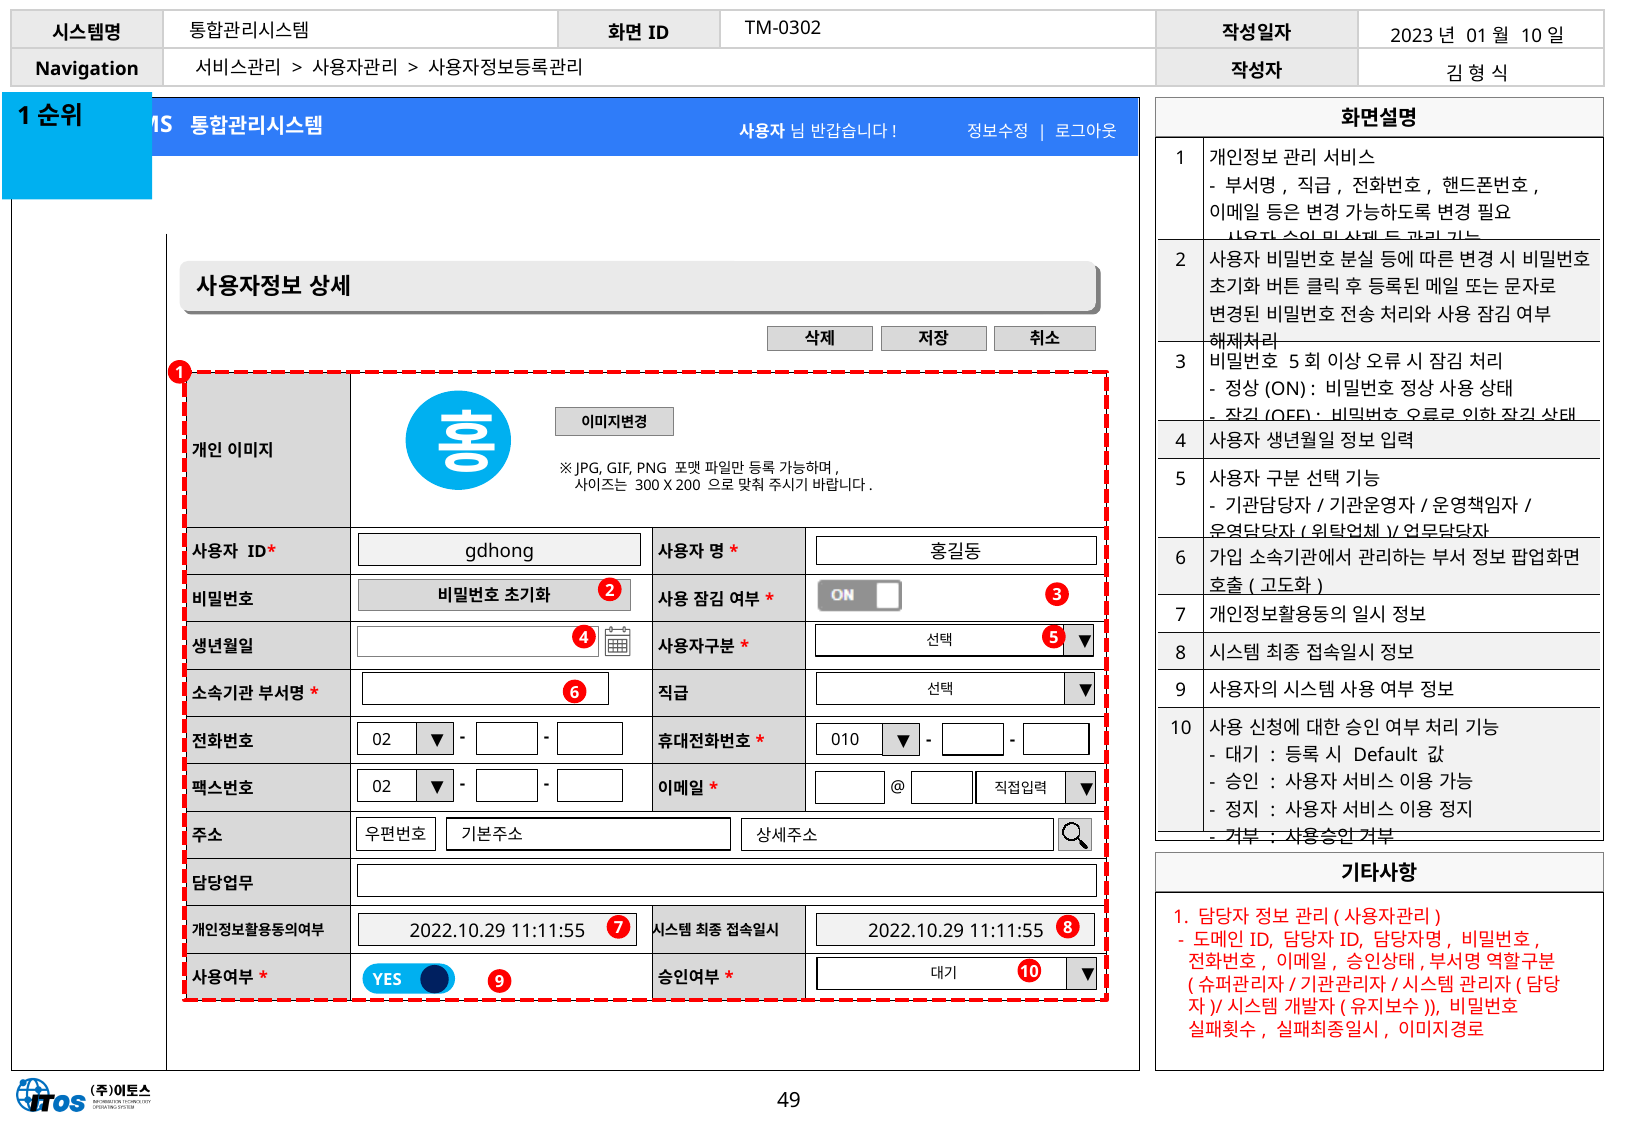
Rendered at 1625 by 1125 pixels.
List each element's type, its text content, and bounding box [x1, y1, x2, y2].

picture [5, 1070, 169, 1123]
text_box 1. 담당자 정보 관리(사용자관리) - 도메인ID, 담당자ID, 담당자명, 비밀번호, 전화번호, 이메일, 승인상태,부서명 역할구분(슈퍼관리자/기관관리자/시스템 관리자(담당자)/시스템 개발자(유지보수)), 비밀번호 실패횟수, 실패최종일시, 이미지경로 [1158, 897, 1601, 1047]
table_cell 사용자 생년월일 정보 입력 [1204, 421, 1600, 458]
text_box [816, 956, 1098, 990]
text_box [362, 672, 609, 705]
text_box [357, 626, 631, 657]
table_cell 2 [1158, 240, 1203, 341]
text_box [184, 372, 1107, 1001]
table_cell 6 [1158, 538, 1203, 594]
text_box 7 [606, 915, 631, 939]
text_box 사용자정보 상세 [179, 260, 1096, 311]
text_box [815, 768, 1097, 805]
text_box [357, 765, 624, 803]
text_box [357, 718, 624, 756]
text_box 2022.10.29 11:11:55 [358, 913, 637, 946]
text_box 통합관리시스템 [174, 10, 326, 49]
text_box 3 [1045, 582, 1069, 607]
text_box 취소 [992, 324, 1098, 352]
text_box ※ JPG, GIF, PNG 포맷 파일만 등록 가능하며, 사이즈는 300 X 200 으로 맞춰 주시기 바랍니다. [545, 451, 912, 501]
table_cell 김 형 식 [1354, 51, 1600, 89]
text_box gdhong [358, 533, 641, 566]
table_cell 시스템 최종 접속일시 정보 [1204, 633, 1600, 669]
text_box 비밀번호 초기화 [356, 577, 632, 612]
table_cell 8 [1158, 633, 1203, 669]
picture [815, 576, 903, 614]
table_header 2023년 01월 10일 [1354, 13, 1600, 51]
text_box 2 [597, 577, 622, 602]
text_box 9 [487, 969, 512, 993]
text_box 삭제 [765, 324, 875, 352]
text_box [815, 623, 1095, 657]
text_box 6 [562, 679, 587, 704]
table_cell 비밀번호 5회 이상 오류 시 잠김 처리 - 정상(ON) : 비밀번호 정상 사용 상태 - 잠김(OFF) : 비밀번호 오류로 인한 잠김 상태 [1204, 342, 1600, 420]
table_cell 4 [1158, 421, 1203, 458]
table_cell 7 [1158, 595, 1203, 632]
table_cell 5 [1158, 459, 1203, 537]
table_cell 사용자의 시스템 사용 여부 정보 [1204, 670, 1600, 707]
table_header 1 [1158, 137, 1203, 239]
table_cell 가입 소속기관에서 관리하는 부서 정보 팝업화면 호출(고도화) [1204, 538, 1600, 594]
text_box 이미지변경 [553, 405, 675, 438]
text_box 1순위 [2, 92, 153, 200]
text_box 저장 [879, 324, 988, 352]
text_box 2022.10.29 11:11:55 [816, 913, 1095, 946]
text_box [815, 721, 1090, 757]
text_box 서비스관리 > 사용자관리 > 사용자정보등록관리 [181, 48, 599, 86]
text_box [815, 672, 1096, 705]
table_cell 3 [1158, 342, 1203, 420]
table_cell 10 [1158, 708, 1203, 831]
text_box [357, 864, 1097, 897]
text_box 1 [167, 360, 192, 384]
table_cell 개인정보활용동의 일시 정보 [1204, 595, 1600, 632]
table_cell 9 [1158, 670, 1203, 707]
table_header 개인정보 관리 서비스 - 부서명, 직급, 전화번호, 핸드폰번호, 이메일 등은 변경 가능하도록 변경 필요 - 사용자 승인 및 삭제 등 관리 기능 [1204, 137, 1600, 239]
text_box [355, 817, 1092, 851]
text_box 8 [1056, 914, 1080, 939]
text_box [362, 963, 456, 994]
table_cell 사용 신청에 대한 승인 여부 처리 기능 - 대기 : 등록 시 Default 값 - 승인 : 사용자 서비스 이용 가능 - 정지 : 사용자 서비스 이용 정지 - 거부 : 사용승인 거부 [1204, 708, 1600, 831]
table_cell 사용자 구분 선택 기능 - 기관담당자/기관운영자/운영책임자/운영담당자(위탁업체)/업무담당자 [1204, 459, 1600, 537]
text_box TM-0302 [730, 8, 837, 46]
table_cell 사용자 비밀번호 분실 등에 따른 변경 시 비밀번호 초기화 버튼 클릭 후 등록된 메일 또는 문자로 변경된 비밀번호 전송 처리와 사용 잠김 여부 해제처리 [1204, 240, 1600, 341]
text_box 홍 [405, 390, 512, 490]
